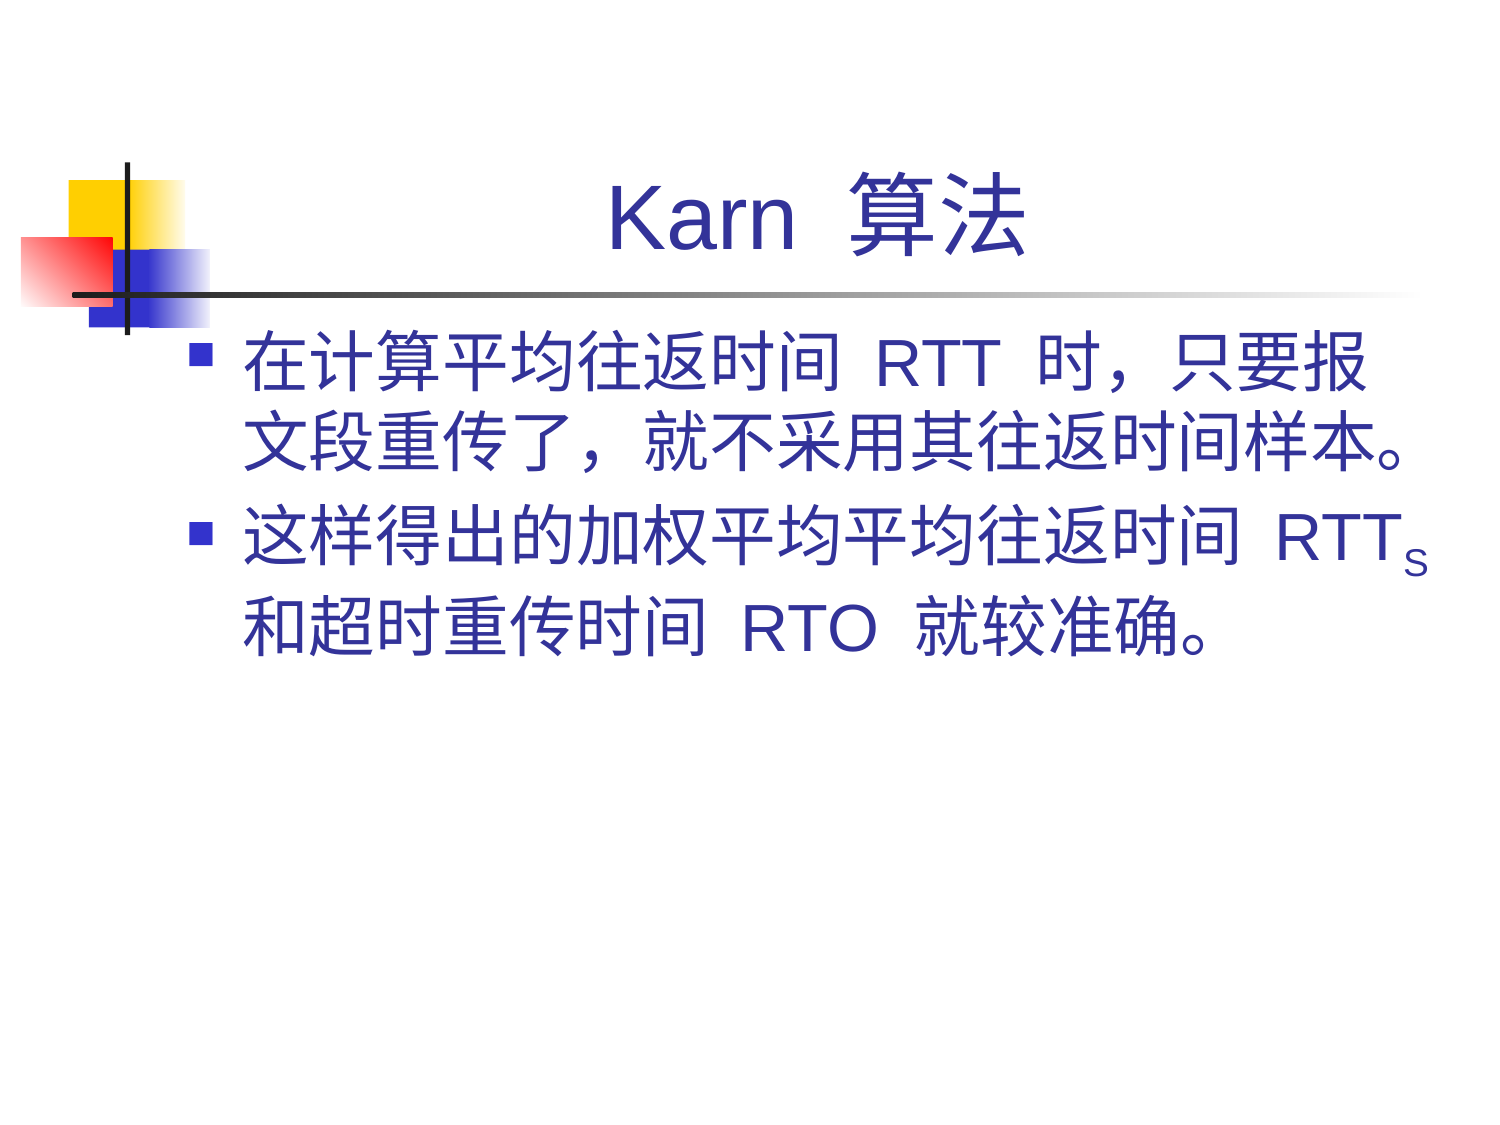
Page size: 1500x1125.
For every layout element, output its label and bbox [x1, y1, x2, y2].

list [171, 312, 1447, 988]
title [188, 35, 1468, 275]
